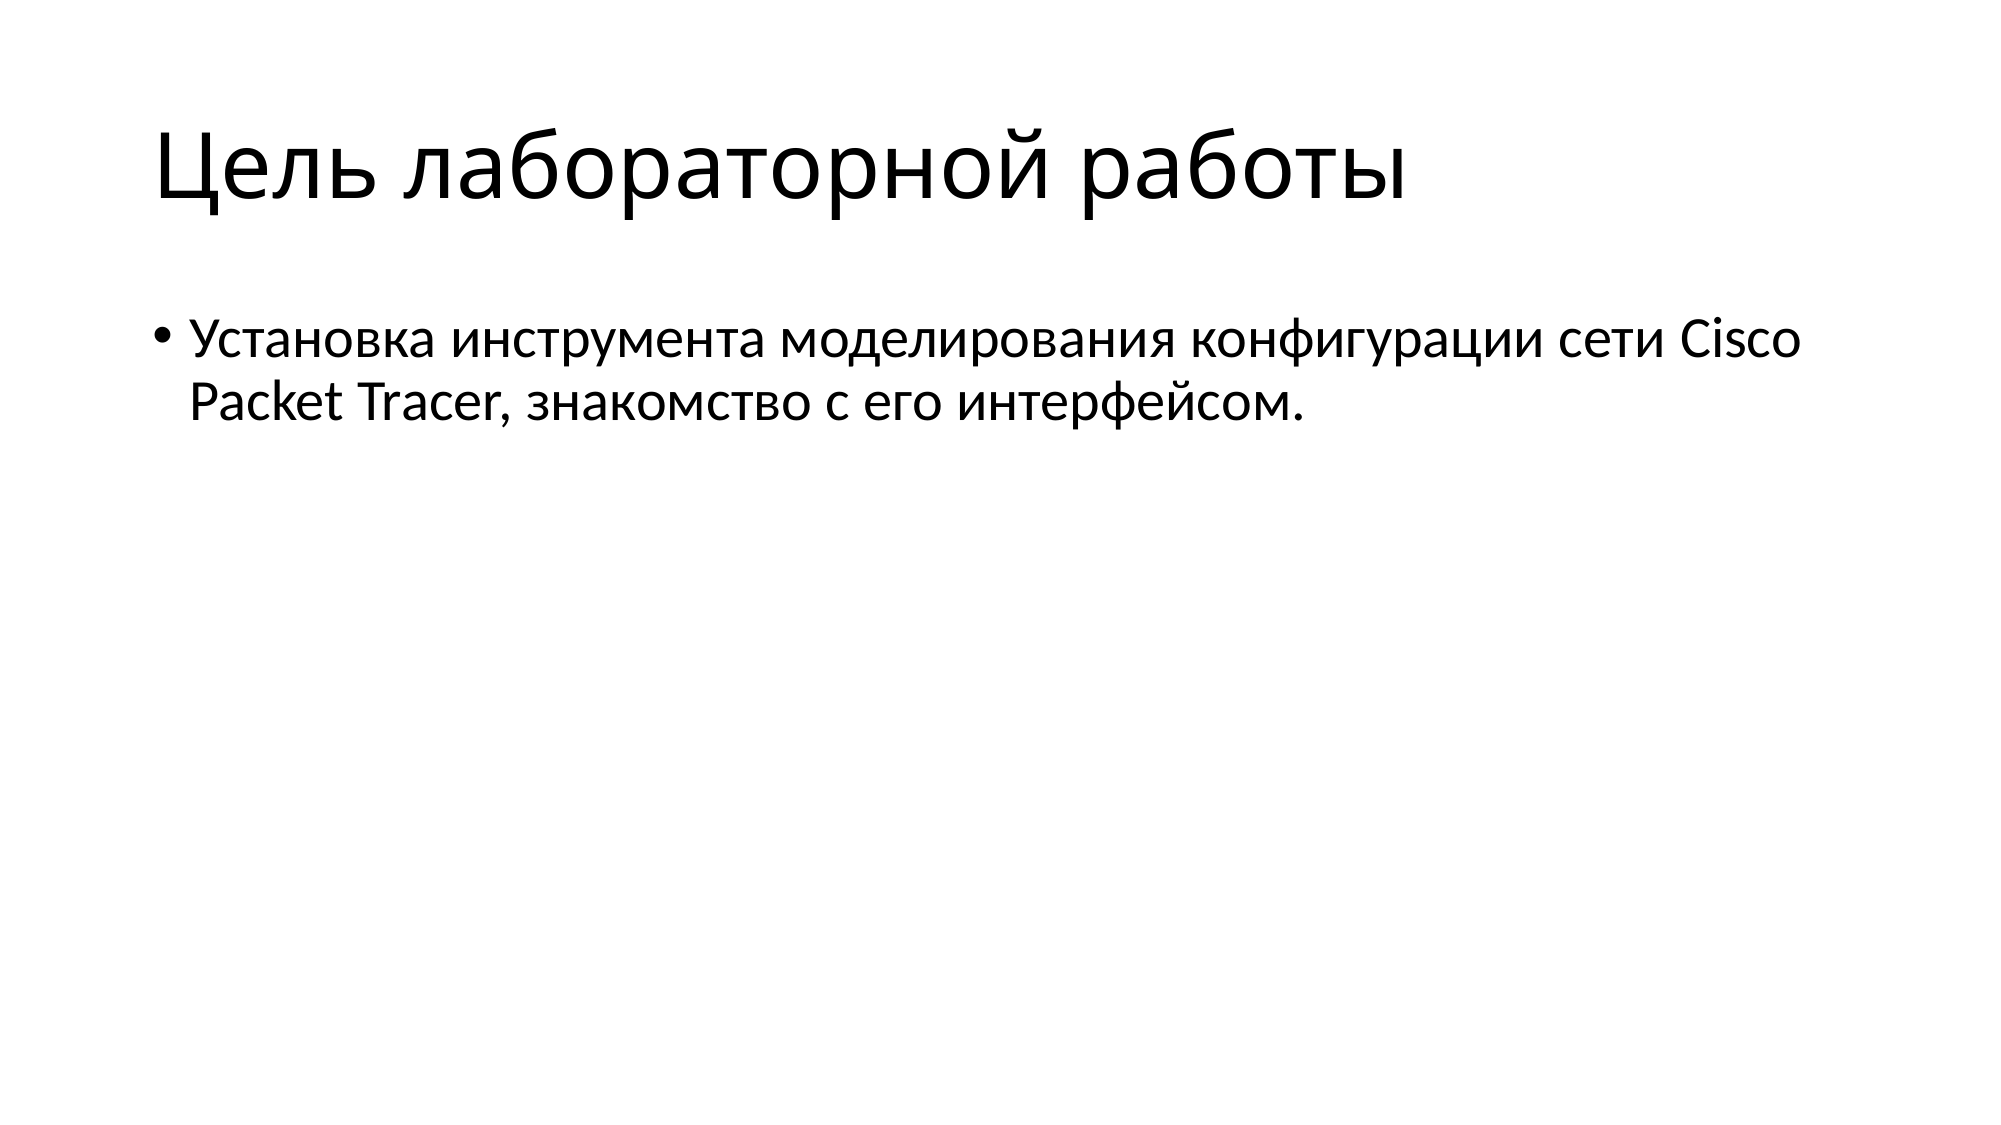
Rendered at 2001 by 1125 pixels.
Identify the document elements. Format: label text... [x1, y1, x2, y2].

title Цель лабораторной работы [137, 59, 1863, 278]
list Установка инструмента моделирования конфигурации сети Cisco Packet Tracer, знакомство с его интерфейсом. [137, 299, 1863, 1014]
